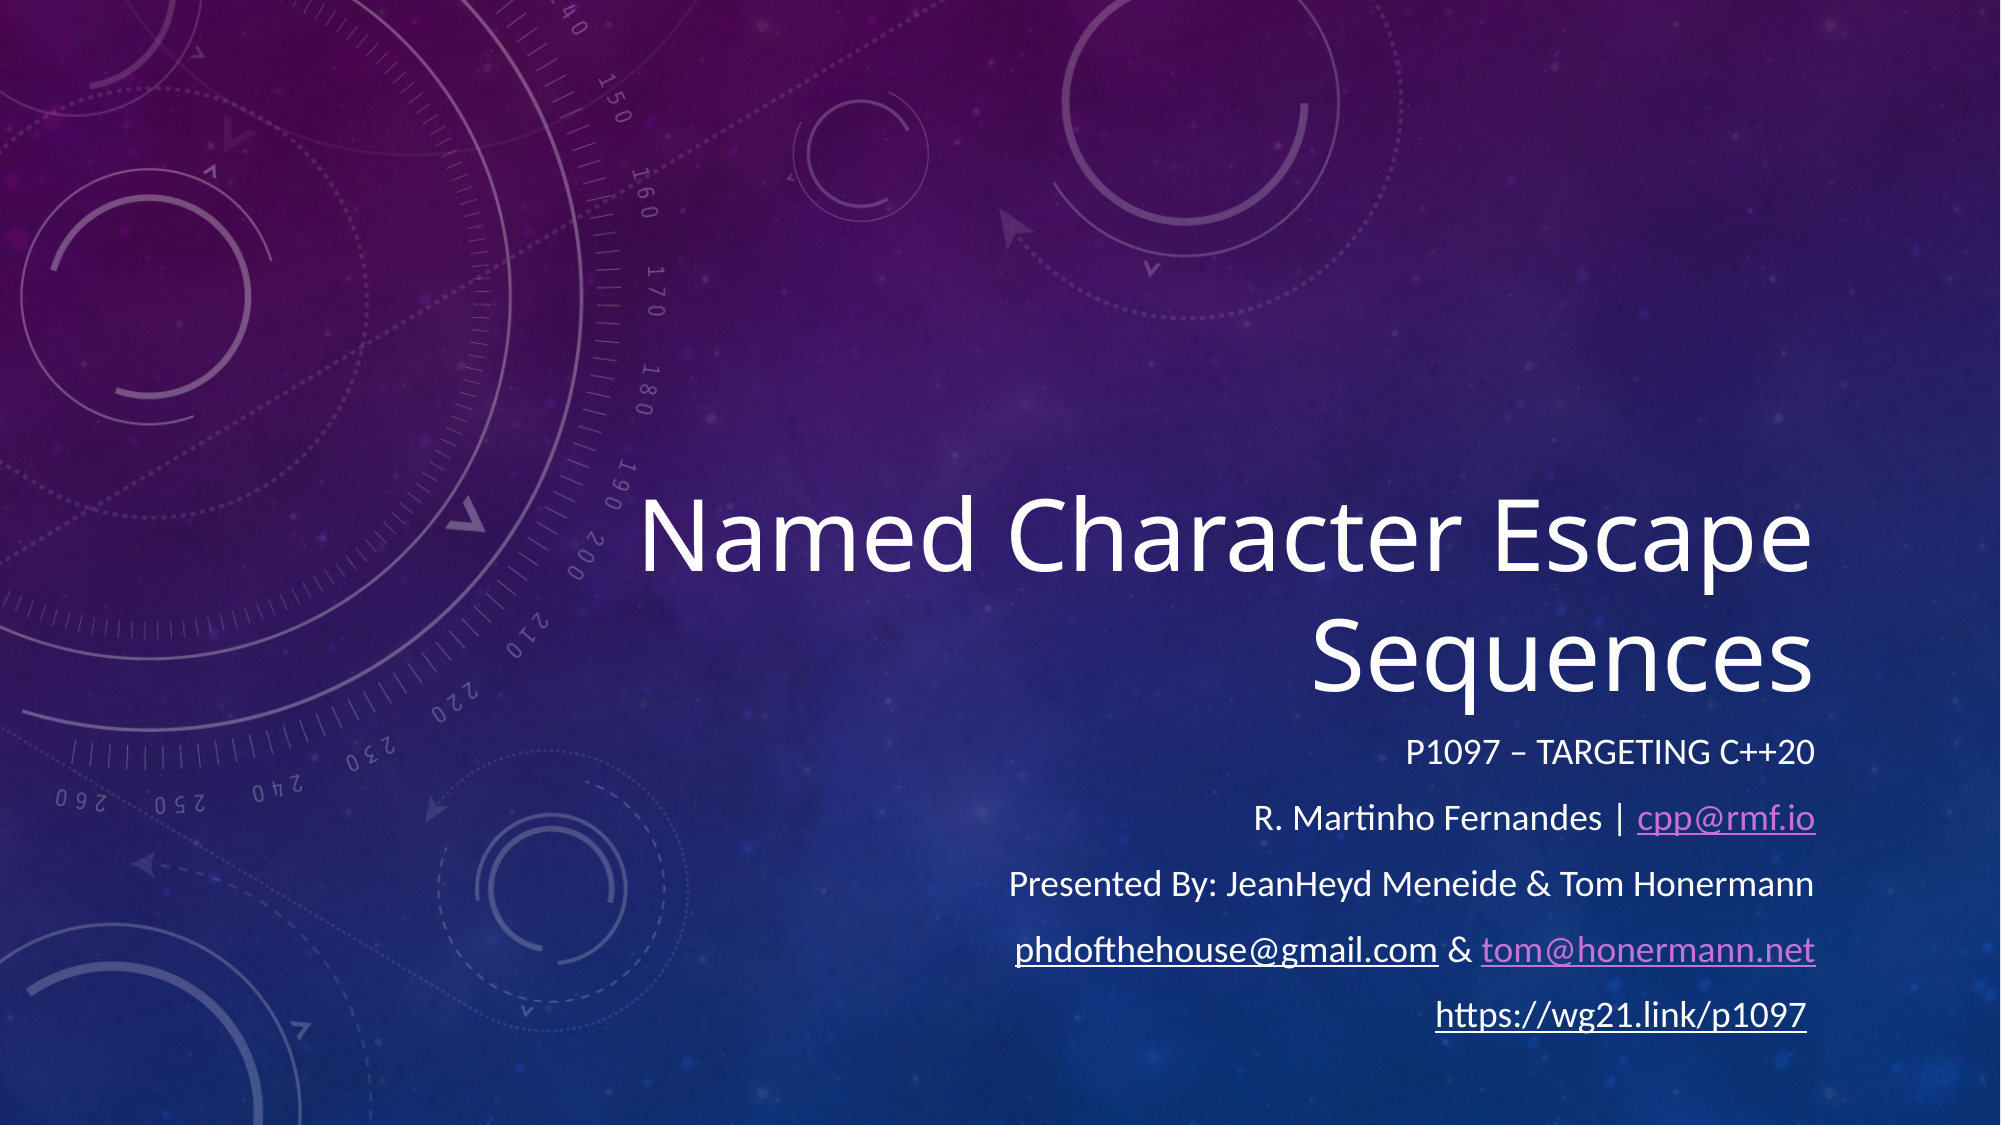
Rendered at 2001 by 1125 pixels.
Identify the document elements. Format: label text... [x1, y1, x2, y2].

subtitle P1097 – Targeting C++20 R. Martinho Fernandes | cpp@rmf.io Presented By: JeanHeyd Meneide & Tom Honermann phdofthehouse@gmail.com & tom@honermann.net https://wg21.link/p1097 [112, 719, 1831, 1084]
picture [0, 0, 2001, 1125]
title Named Character Escape Sequences [320, 322, 1831, 719]
